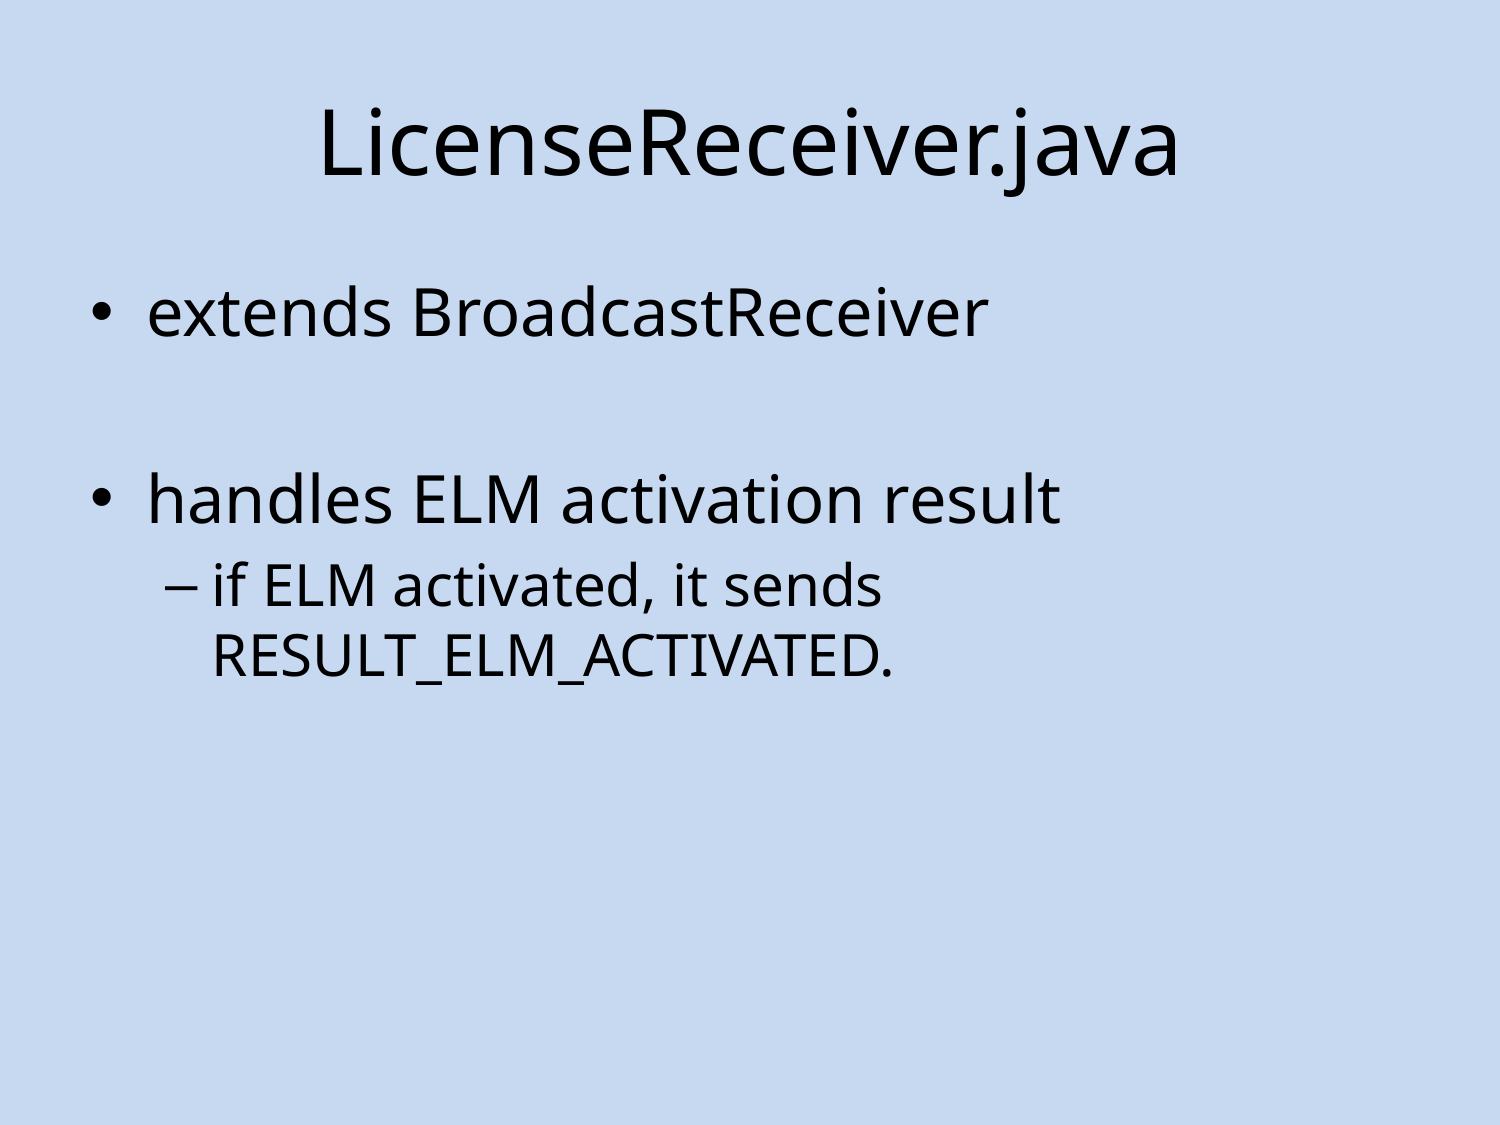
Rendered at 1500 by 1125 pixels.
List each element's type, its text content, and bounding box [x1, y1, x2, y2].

title LicenseReceiver.java [75, 45, 1425, 233]
list extends BroadcastReceiver handles ELM activation result if ELM activated, it sends RESULT_ELM_ACTIVATED. [75, 262, 1425, 1005]
